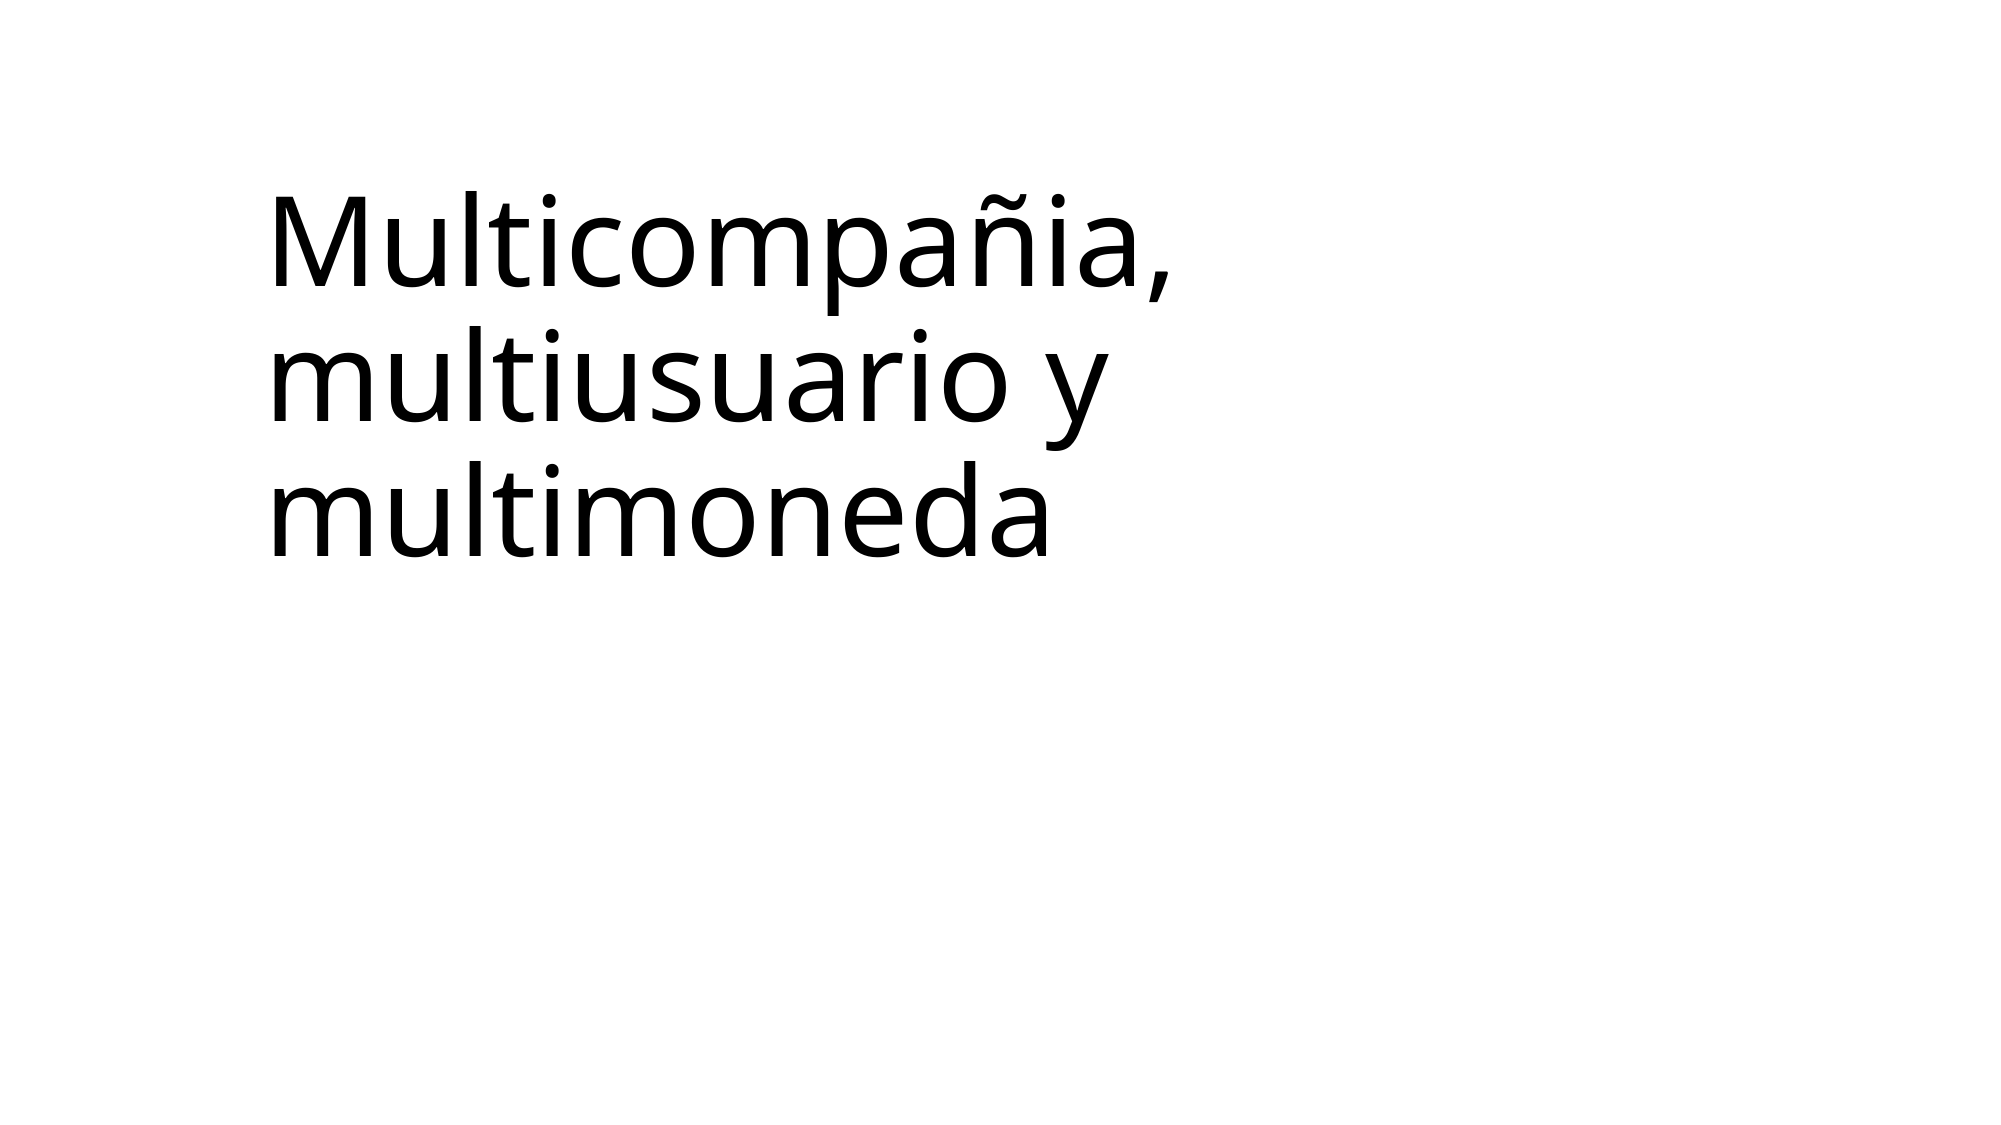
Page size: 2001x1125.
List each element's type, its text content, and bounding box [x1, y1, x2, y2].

title Multicompañia, multiusuario y multimoneda [249, 199, 1750, 591]
